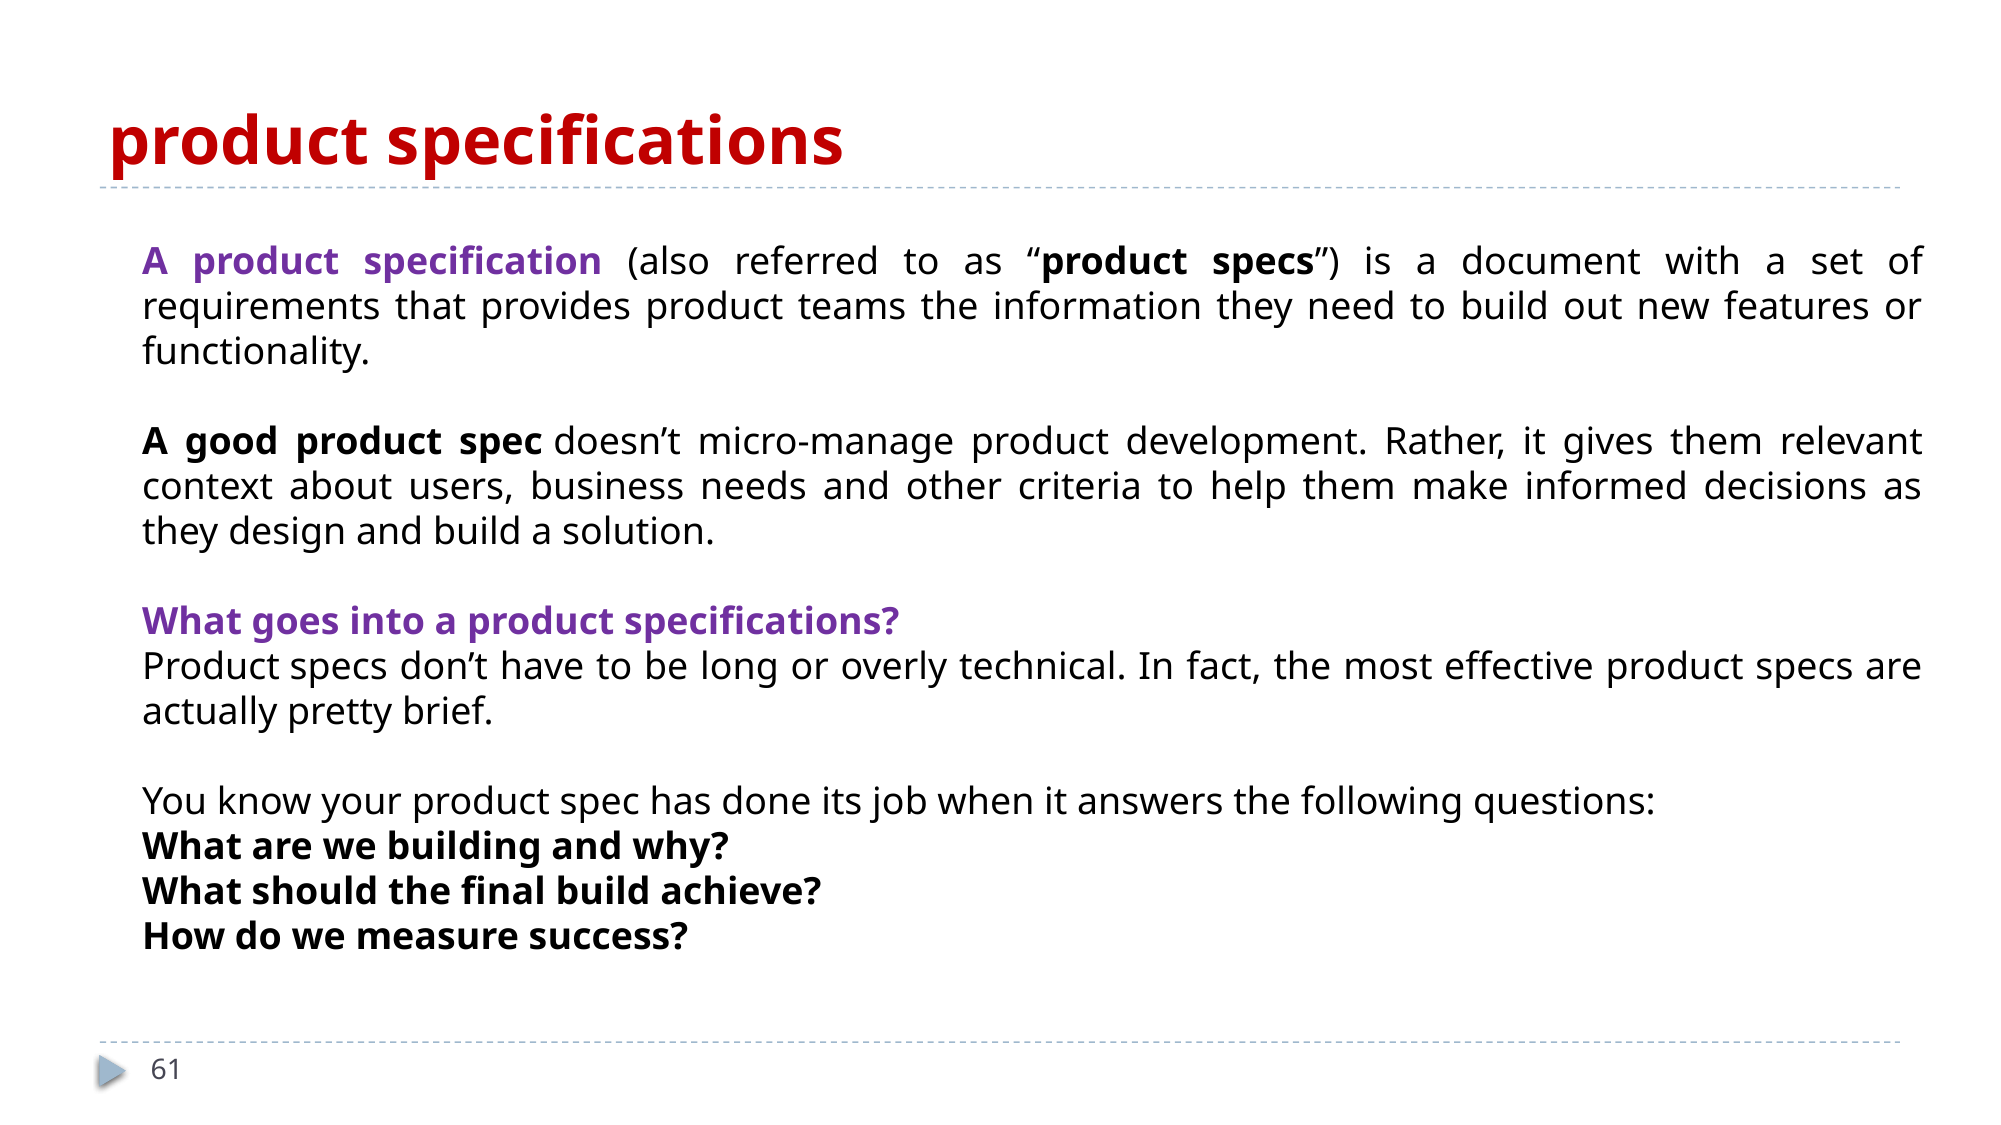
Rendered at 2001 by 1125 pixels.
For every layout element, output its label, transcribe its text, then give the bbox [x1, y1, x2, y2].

text_box A product specification (also referred to as “product specs”) is a document with a set of requirements that provides product teams the information they need to build out new features or functionality. A good product spec doesn’t micro-manage product development. Rather, it gives them relevant context about users, business needs and other criteria to help them make informed decisions as they design and build a solution. What goes into a product specifications? Product specs don’t have to be long or overly technical. In fact, the most effective product specs are actually pretty brief. You know your product spec has done its job when it answers the following questions: What are we building and why? What should the final build achieve? How do we measure success? [127, 229, 1939, 965]
title product specifications [91, 36, 1892, 187]
slide_number 61 [133, 1042, 568, 1103]
